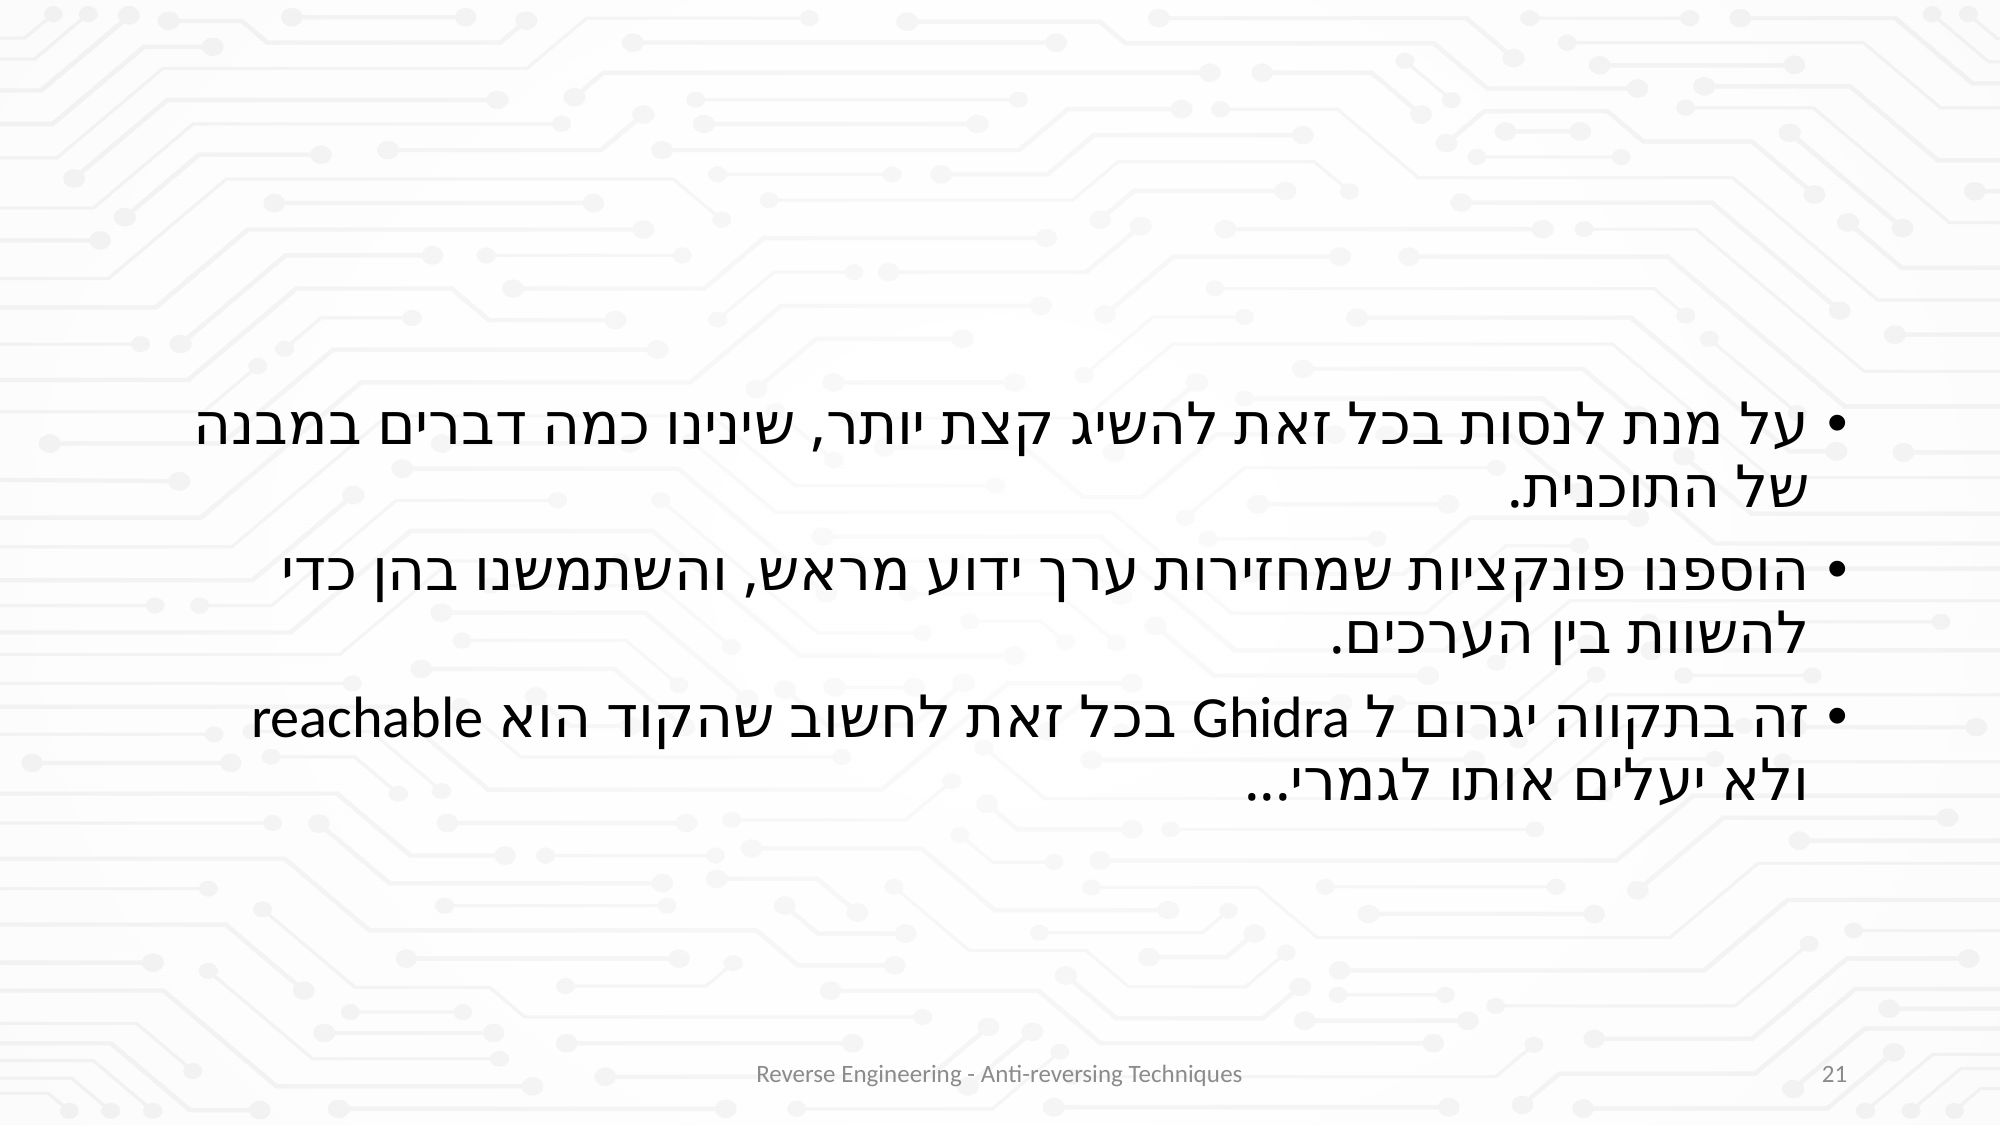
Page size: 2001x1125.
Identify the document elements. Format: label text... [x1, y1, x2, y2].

list על מנת לנסות בכל זאת להשיג קצת יותר, שינינו כמה דברים במבנה של התוכנית. הוספנו פונקציות שמחזירות ערך ידוע מראש, והשתמשנו בהן כדי להשוות בין הערכים. זה בתקווה יגרום ל Ghidra בכל זאת לחשוב שהקוד הוא reachable ולא יעלים אותו לגמרי... [137, 128, 1863, 997]
footer Reverse Engineering - Anti-reversing Techniques [662, 1042, 1338, 1103]
slide_number 21 [1412, 1042, 1863, 1103]
